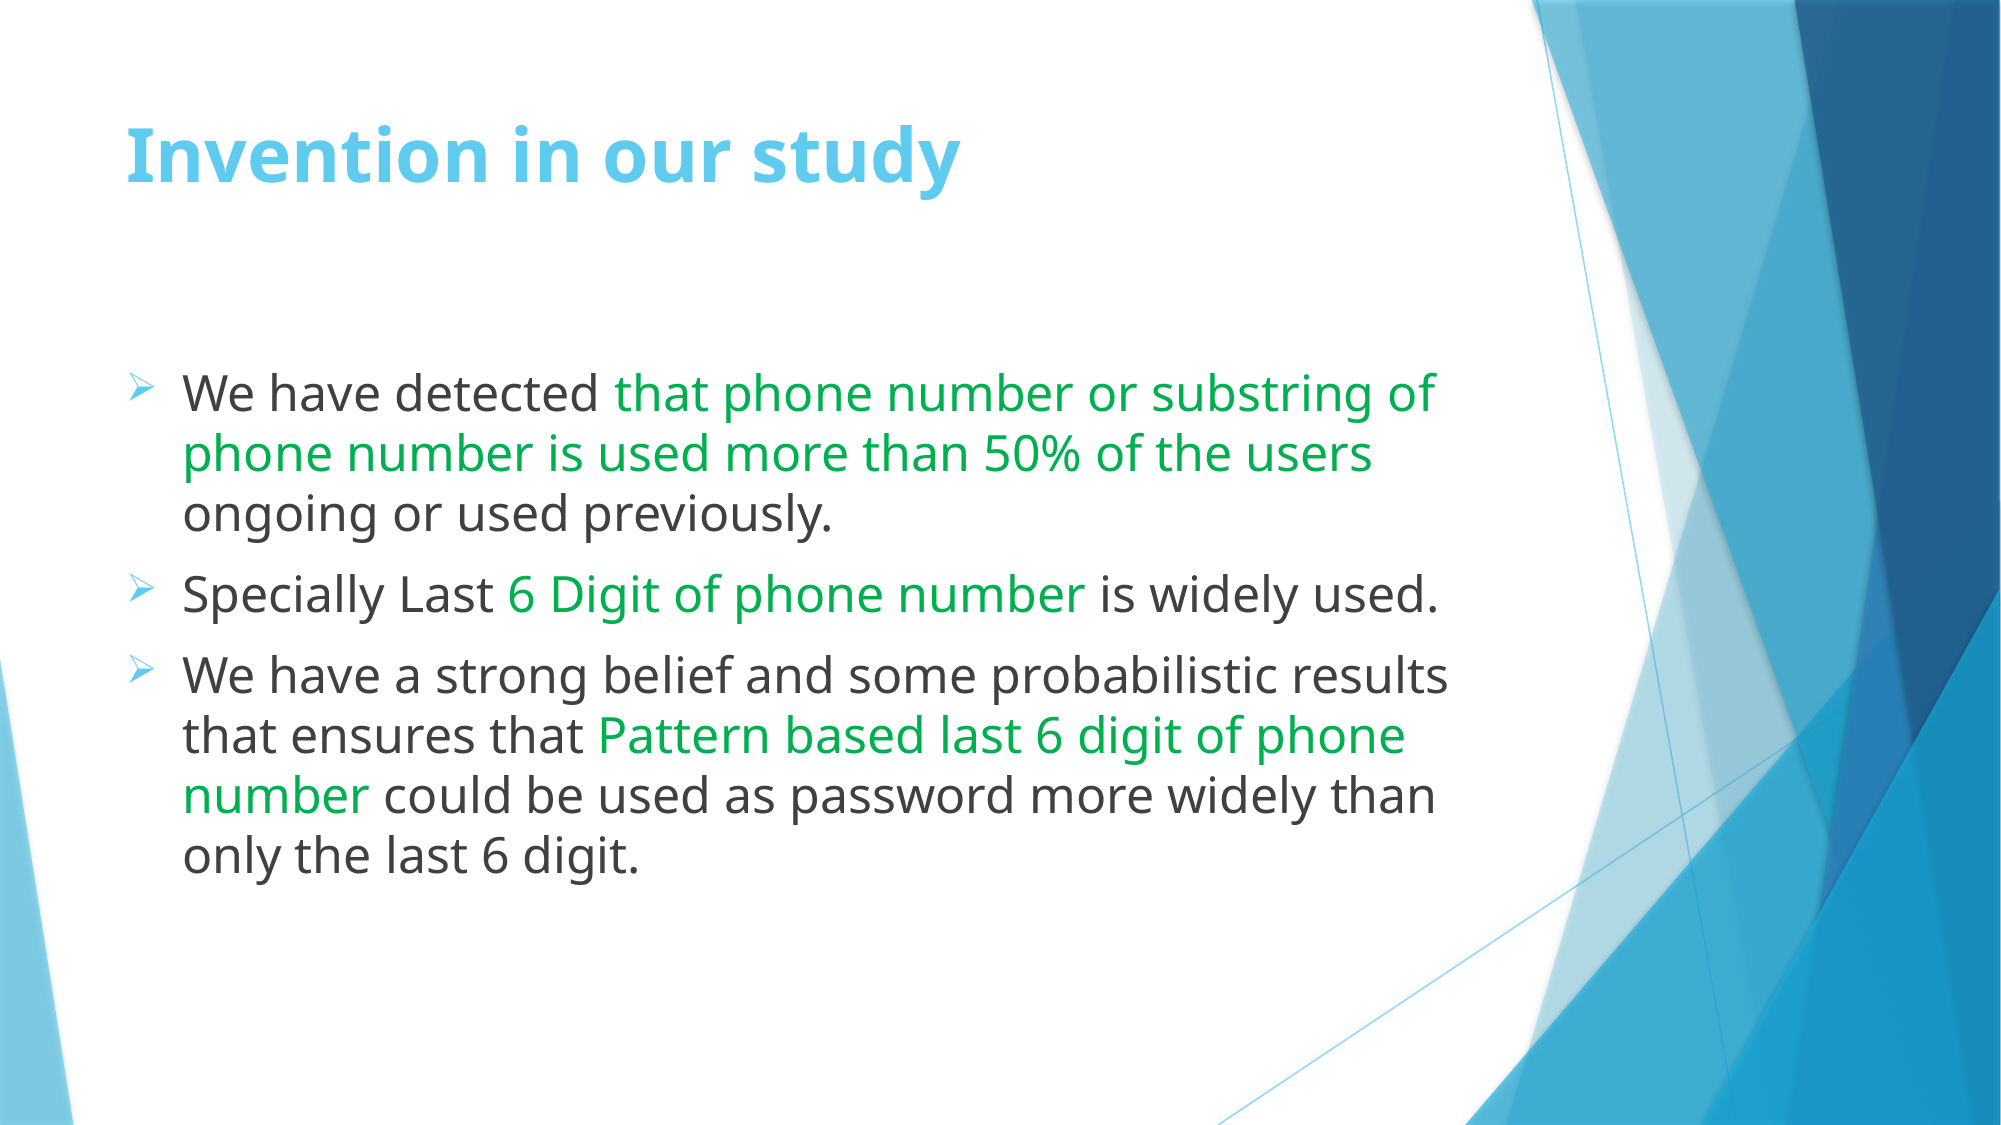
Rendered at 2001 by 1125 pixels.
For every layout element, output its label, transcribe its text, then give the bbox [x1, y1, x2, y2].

list We have detected that phone number or substring of phone number is used more than 50% of the users ongoing or used previously. Specially Last 6 Digit of phone number is widely used. We have a strong belief and some probabilistic results that ensures that Pattern based last 6 digit of phone number could be used as password more widely than only the last 6 digit. [111, 354, 1522, 992]
title Invention in our study [111, 99, 1522, 317]
